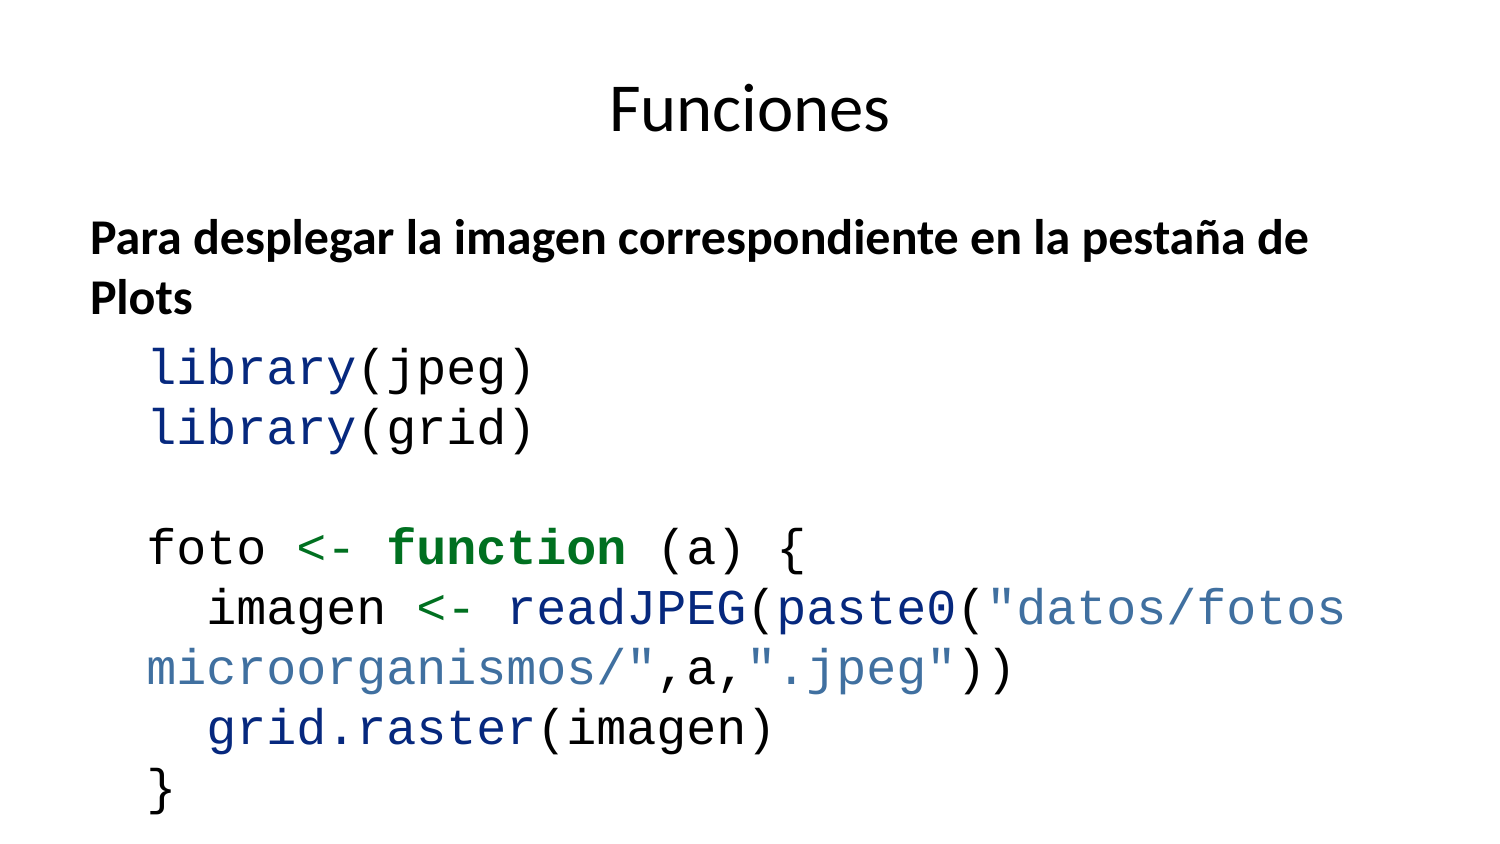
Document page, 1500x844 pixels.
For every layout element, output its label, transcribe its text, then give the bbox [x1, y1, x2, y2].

title Funciones [75, 33, 1425, 175]
list Para desplegar la imagen correspondiente en la pestaña de Plots library(jpeg) library(grid) foto <- function (a) { imagen <- readJPEG(paste0("datos/fotos microorganismos/",a,".jpeg")) grid.raster(imagen) } foto(48) [75, 196, 1425, 754]
